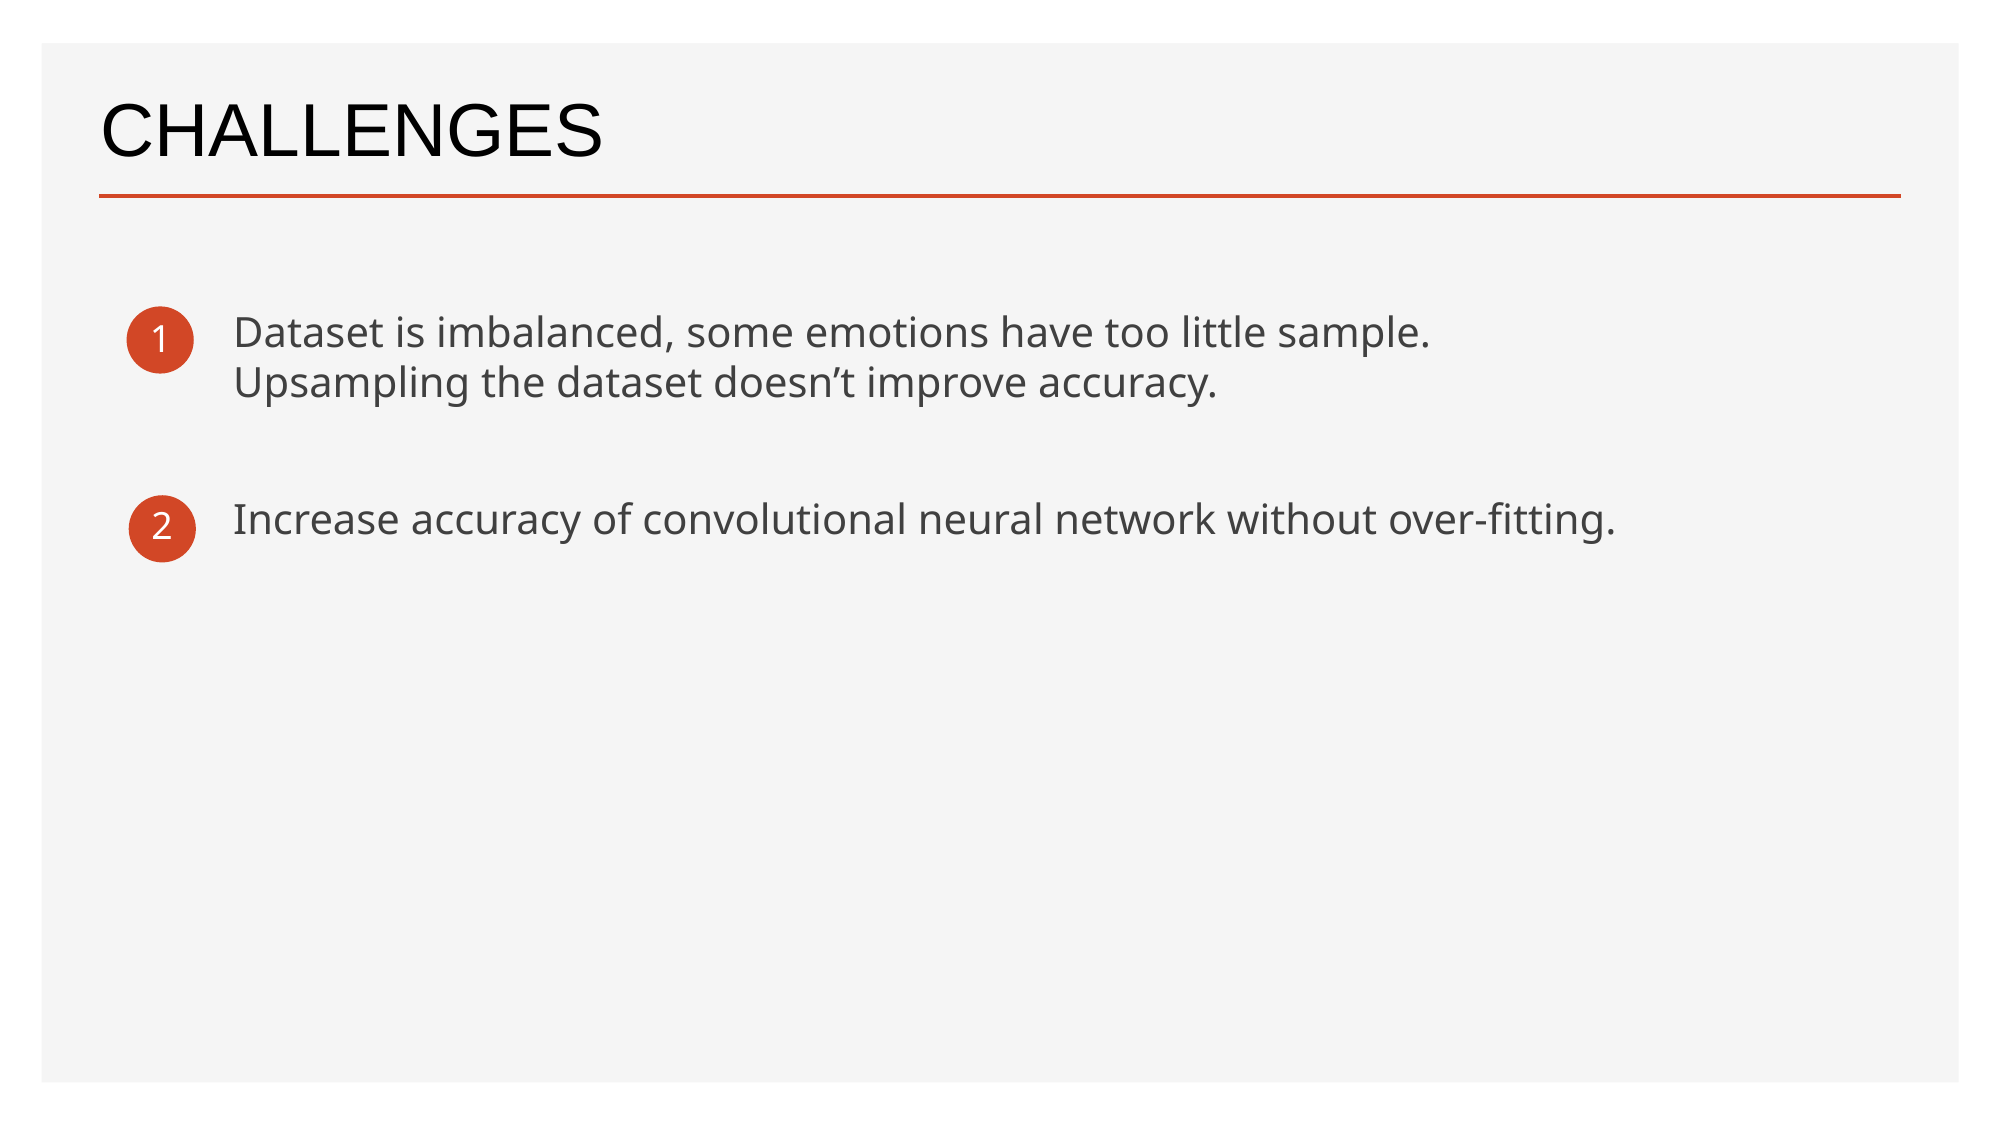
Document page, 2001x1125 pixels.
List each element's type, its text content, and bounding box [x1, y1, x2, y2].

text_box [114, 306, 207, 374]
text_box Dataset is imbalanced, some emotions have too little sample. Upsampling the dataset doesn’t improve accuracy. [218, 298, 1674, 423]
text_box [116, 495, 209, 563]
text_box Increase accuracy of convolutional neural network without over-fitting. [218, 498, 1674, 622]
title Challenges [85, 73, 1214, 179]
